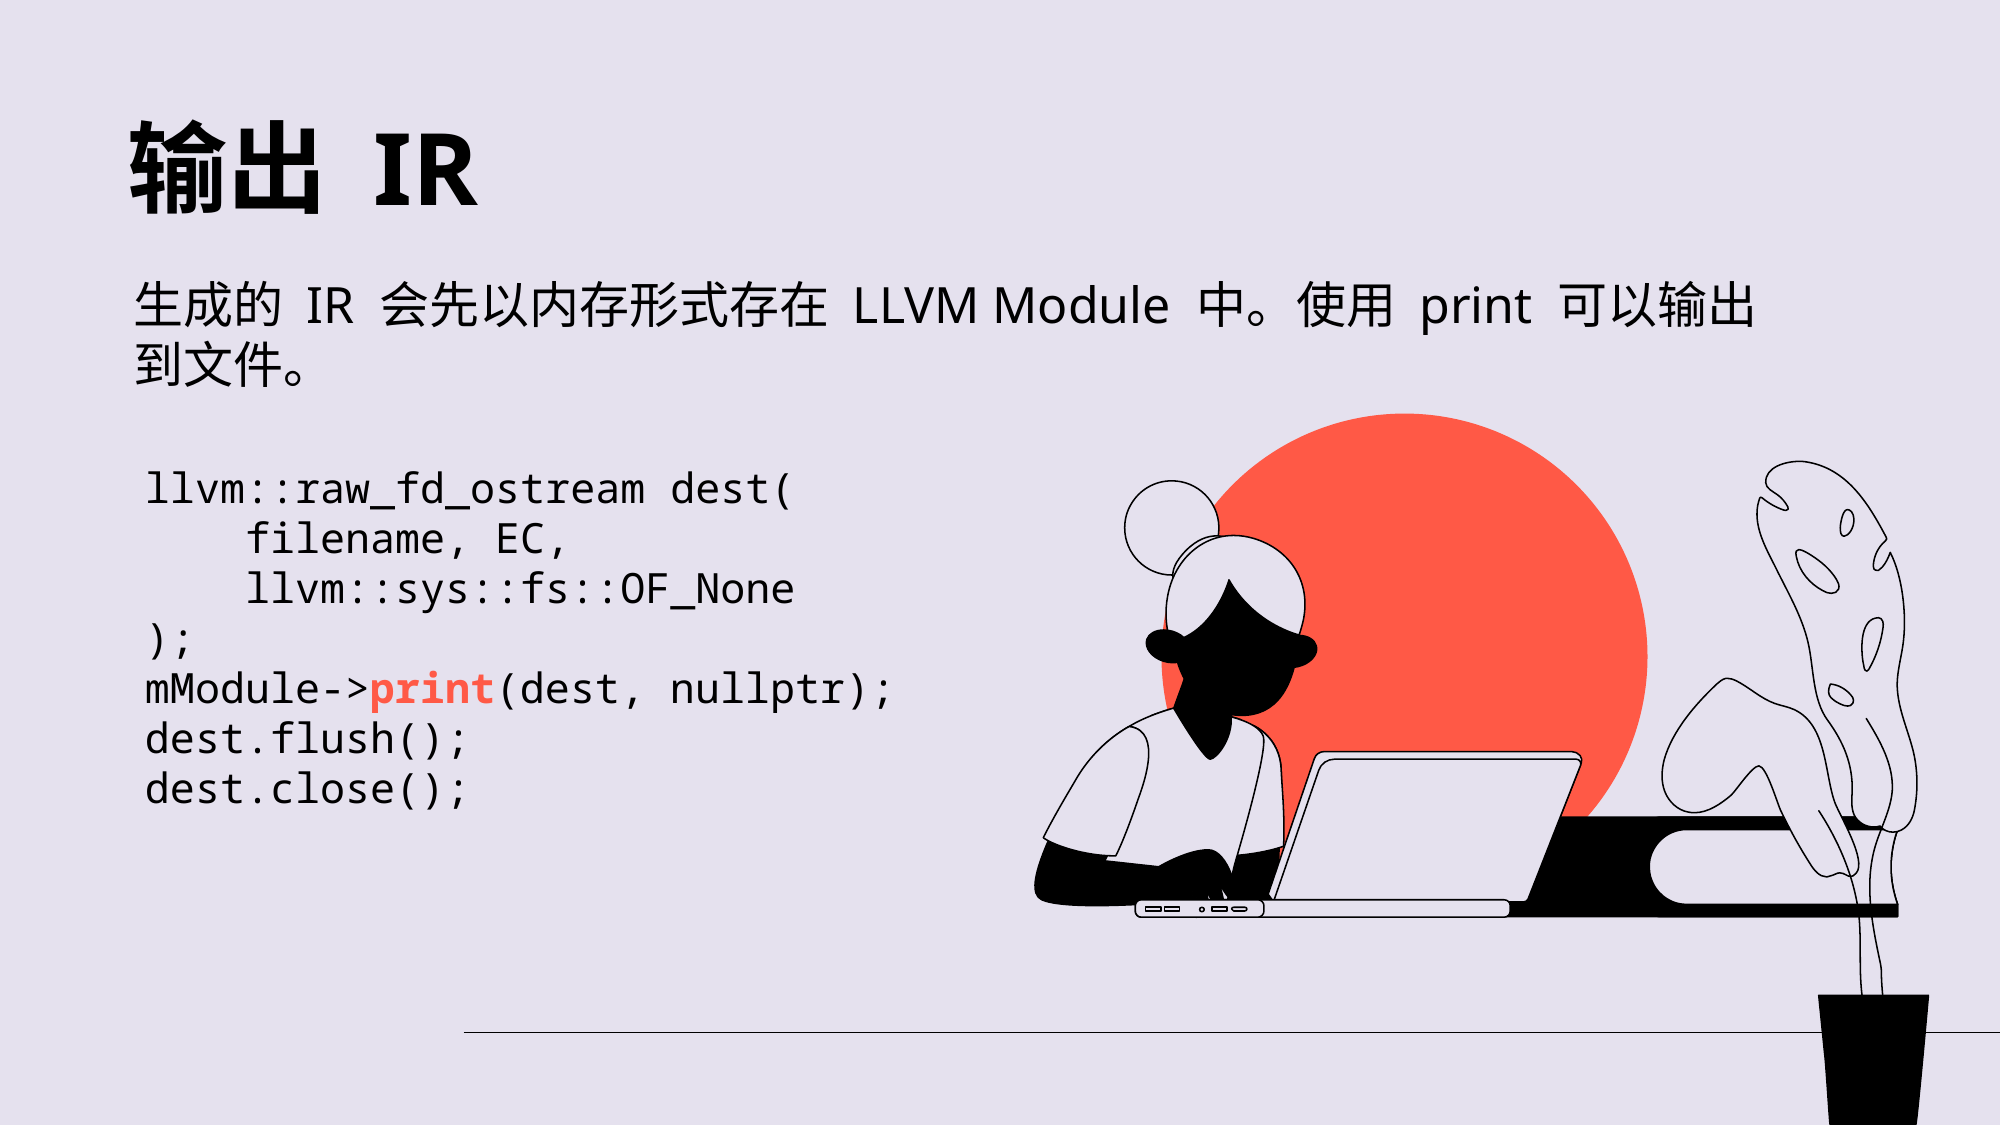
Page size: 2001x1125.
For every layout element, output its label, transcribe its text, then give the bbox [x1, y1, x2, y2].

text_box llvm::raw_fd_ostream dest( filename, EC, llvm::sys::fs::OF_None ); mModule->print(dest, nullptr); dest.flush(); dest.close(); [130, 454, 990, 820]
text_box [1660, 461, 1929, 1125]
text_box [1238, 413, 1571, 479]
text_box 生成的 IR 会先以内存形式存在 LLVM Module 中。使用 print 可以输出到文件。 [118, 265, 1807, 401]
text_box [1029, 480, 1655, 918]
title 输出 IR [107, 85, 1795, 239]
